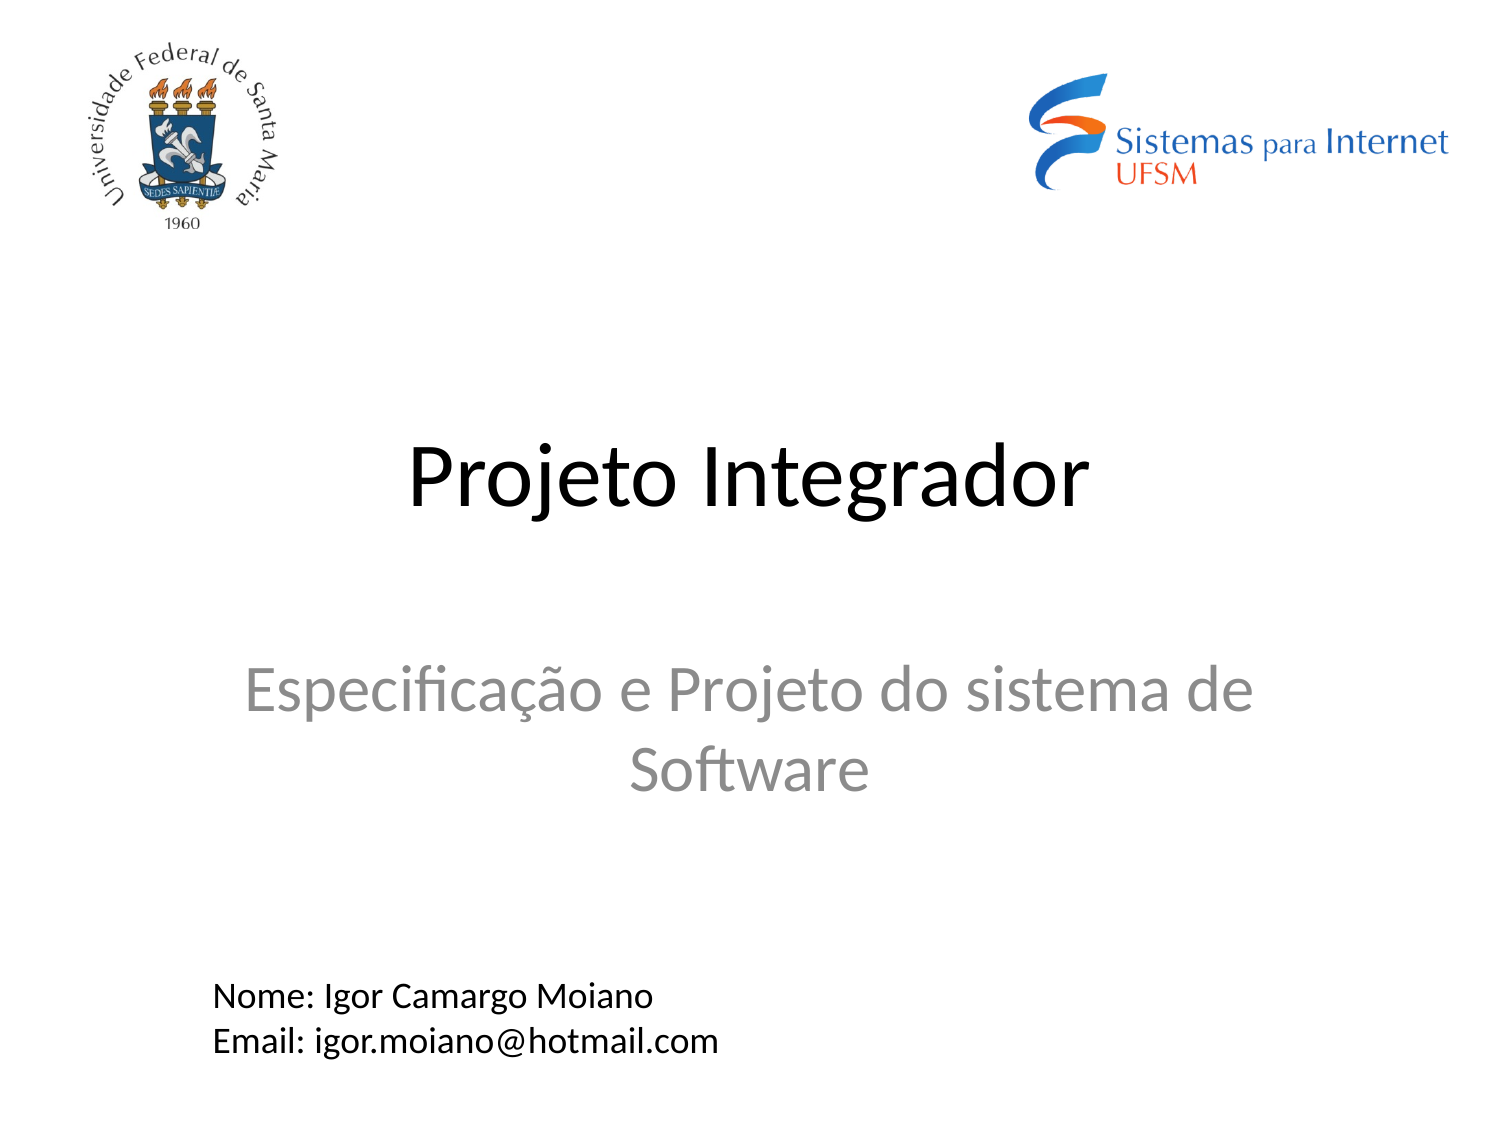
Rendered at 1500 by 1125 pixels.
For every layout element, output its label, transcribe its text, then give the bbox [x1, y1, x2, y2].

picture [1021, 69, 1459, 201]
picture [88, 41, 278, 229]
text_box Nome: Igor Camargo Moiano Email: igor.moiano@hotmail.com [197, 964, 735, 1069]
title Projeto Integrador [112, 349, 1388, 591]
subtitle Especificação e Projeto do sistema de Software [225, 637, 1275, 925]
